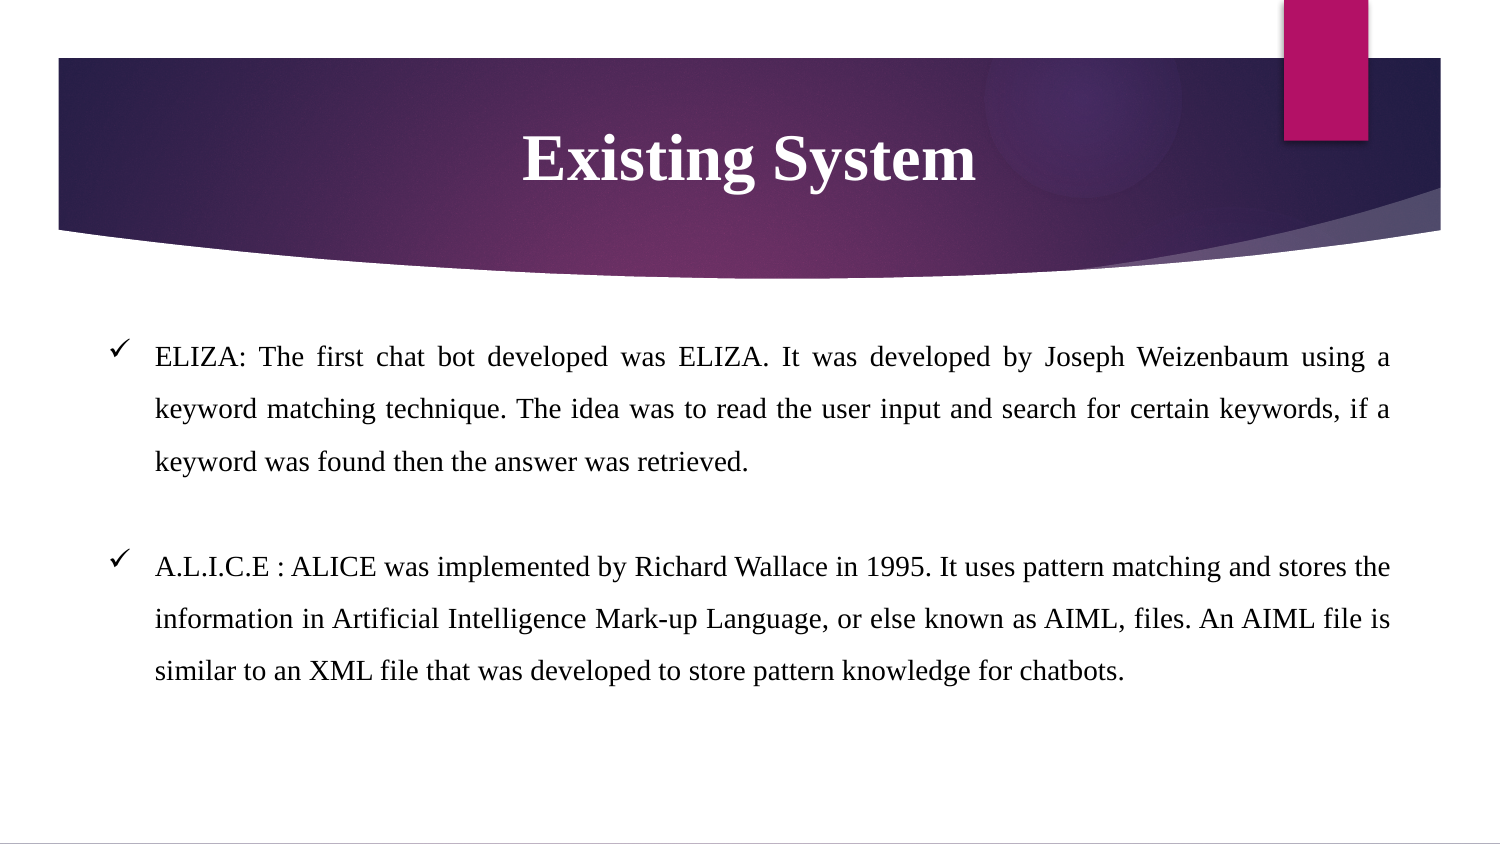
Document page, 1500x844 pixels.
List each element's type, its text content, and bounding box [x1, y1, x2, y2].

text_box ELIZA: The first chat bot developed was ELIZA. It was developed by Joseph Weizenbaum using a keyword matching technique. The idea was to read the user input and search for certain keywords, if a keyword was found then the answer was retrieved. A.L.I.C.E : ALICE was implemented by Richard Wallace in 1995. It uses pattern matching and stores the information in Artificial Intelligence Mark-up Language, or else known as AIML, files. An AIML file is similar to an XML file that was developed to store pattern knowledge for chatbots. [93, 304, 1407, 804]
text_box Existing System [93, 98, 1407, 239]
